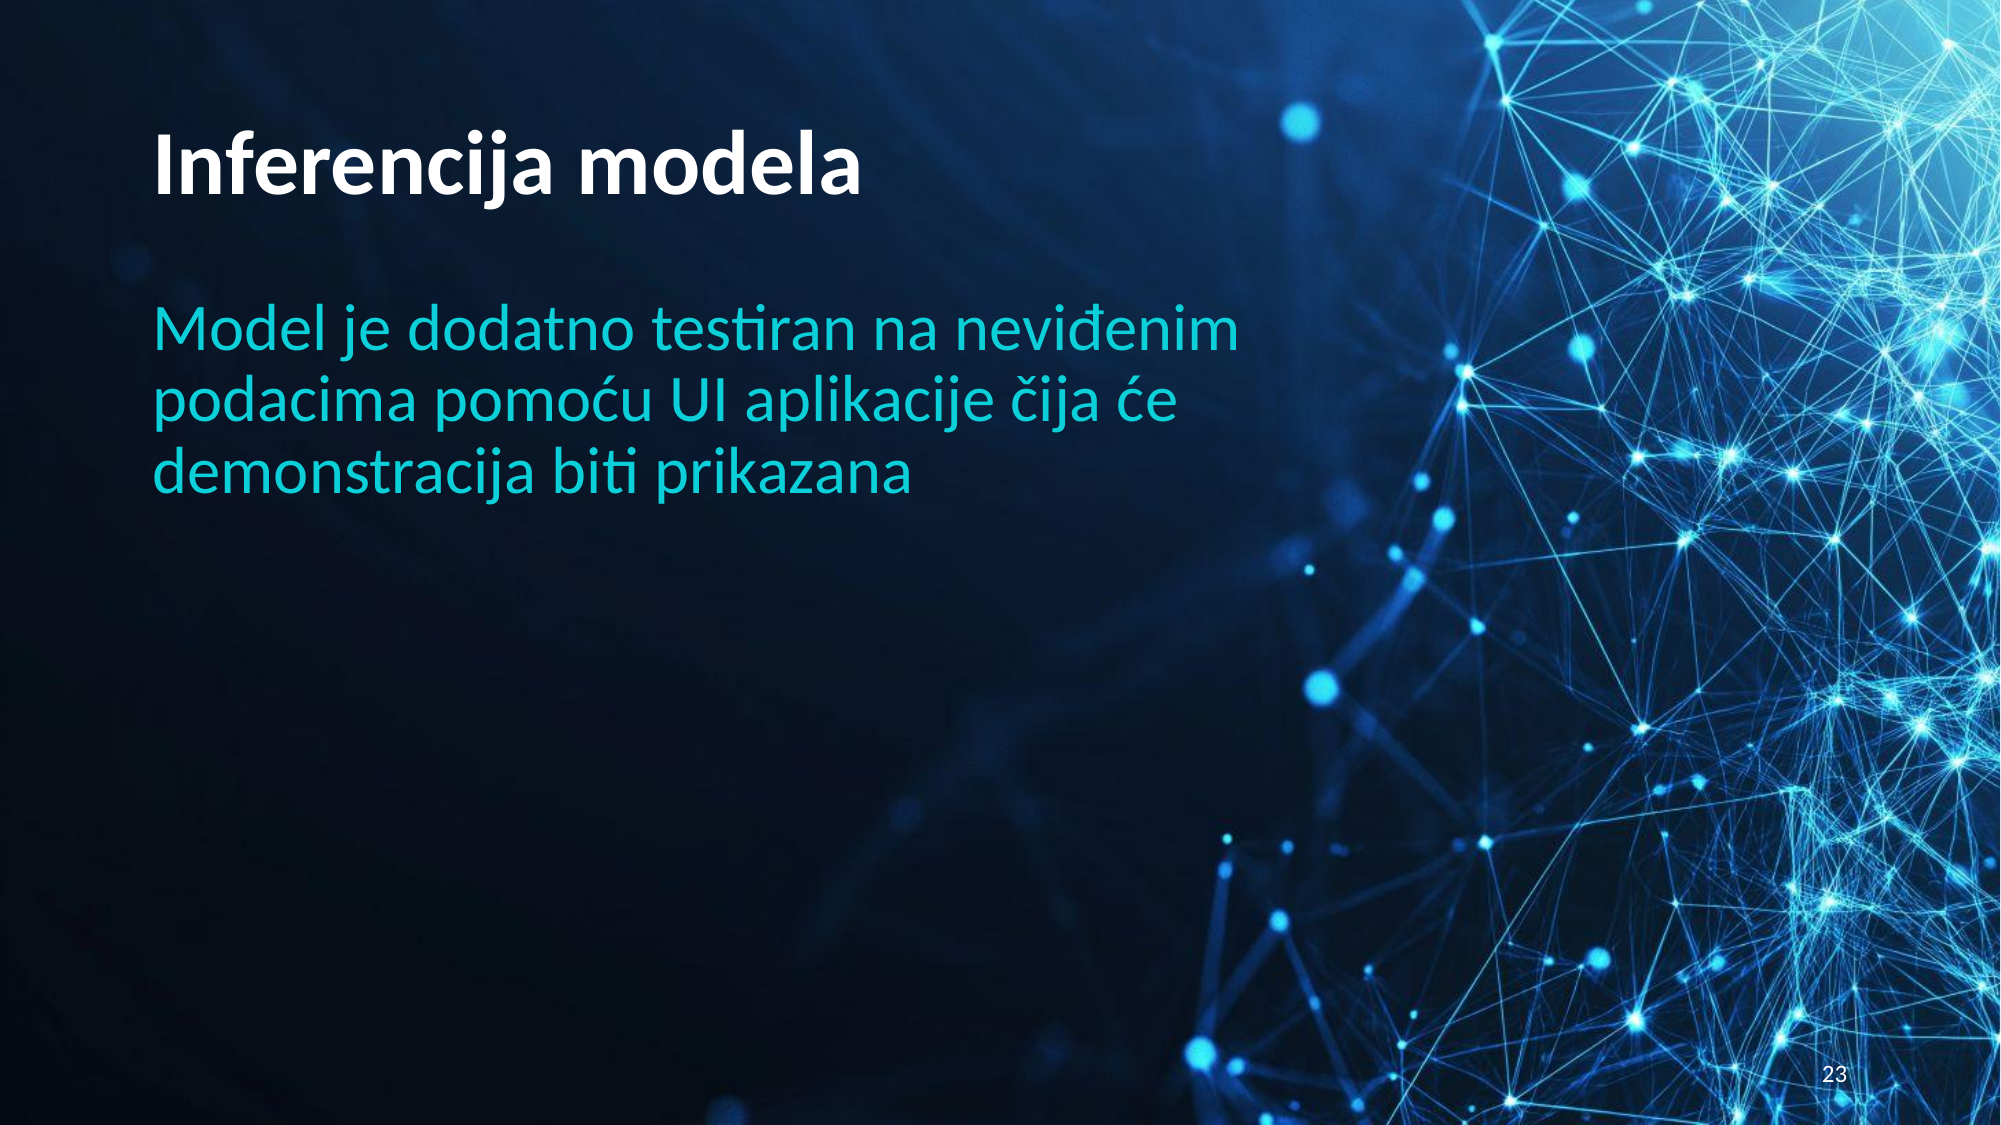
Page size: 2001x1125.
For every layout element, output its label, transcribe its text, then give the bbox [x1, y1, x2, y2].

slide_number ‹#› [1412, 1042, 1863, 1103]
picture [0, 0, 2001, 1125]
title Inferencija modela [137, 59, 1338, 270]
list Model je dodatno testiran na neviđenim podacima pomoću UI aplikacije čija će demonstracija biti prikazana [137, 284, 1441, 1012]
